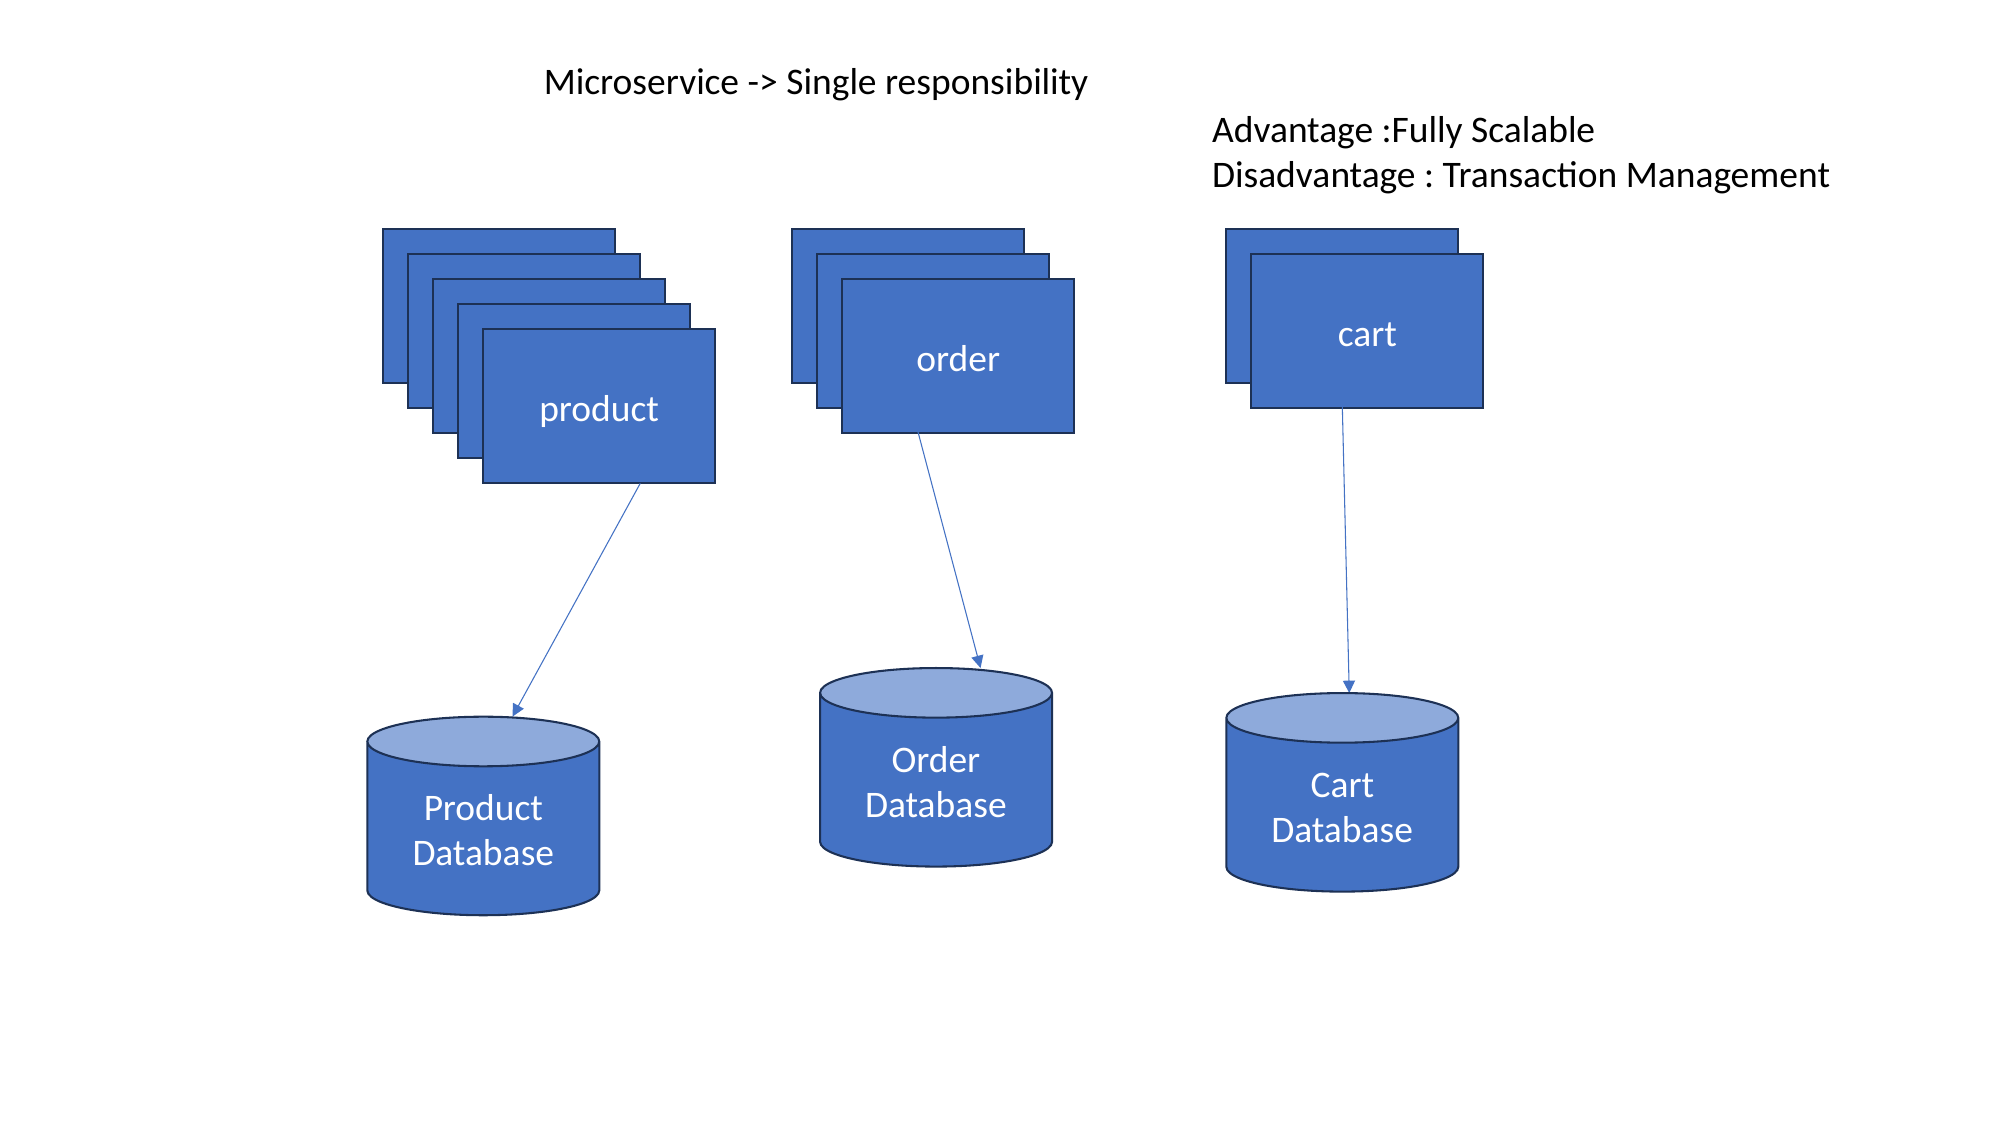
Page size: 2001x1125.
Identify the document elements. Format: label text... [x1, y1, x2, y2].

text_box order [841, 278, 1075, 434]
text_box Advantage :Fully Scalable Disadvantage : Transaction Management [1197, 98, 2000, 203]
text_box product [482, 328, 716, 484]
text_box Cart Database [1225, 692, 1460, 893]
text_box product [457, 303, 691, 459]
text_box cart [1250, 253, 1484, 409]
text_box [512, 483, 641, 717]
text_box Order Database [819, 667, 1054, 868]
text_box order [816, 253, 1050, 409]
text_box product [382, 228, 616, 384]
text_box Product Database [366, 715, 601, 917]
text_box product [407, 253, 641, 409]
text_box Microservice -> Single responsibility [529, 49, 1282, 110]
text_box cart [1225, 228, 1459, 384]
text_box order [791, 228, 1025, 384]
text_box product [432, 278, 666, 434]
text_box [1342, 406, 1350, 694]
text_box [915, 421, 981, 669]
